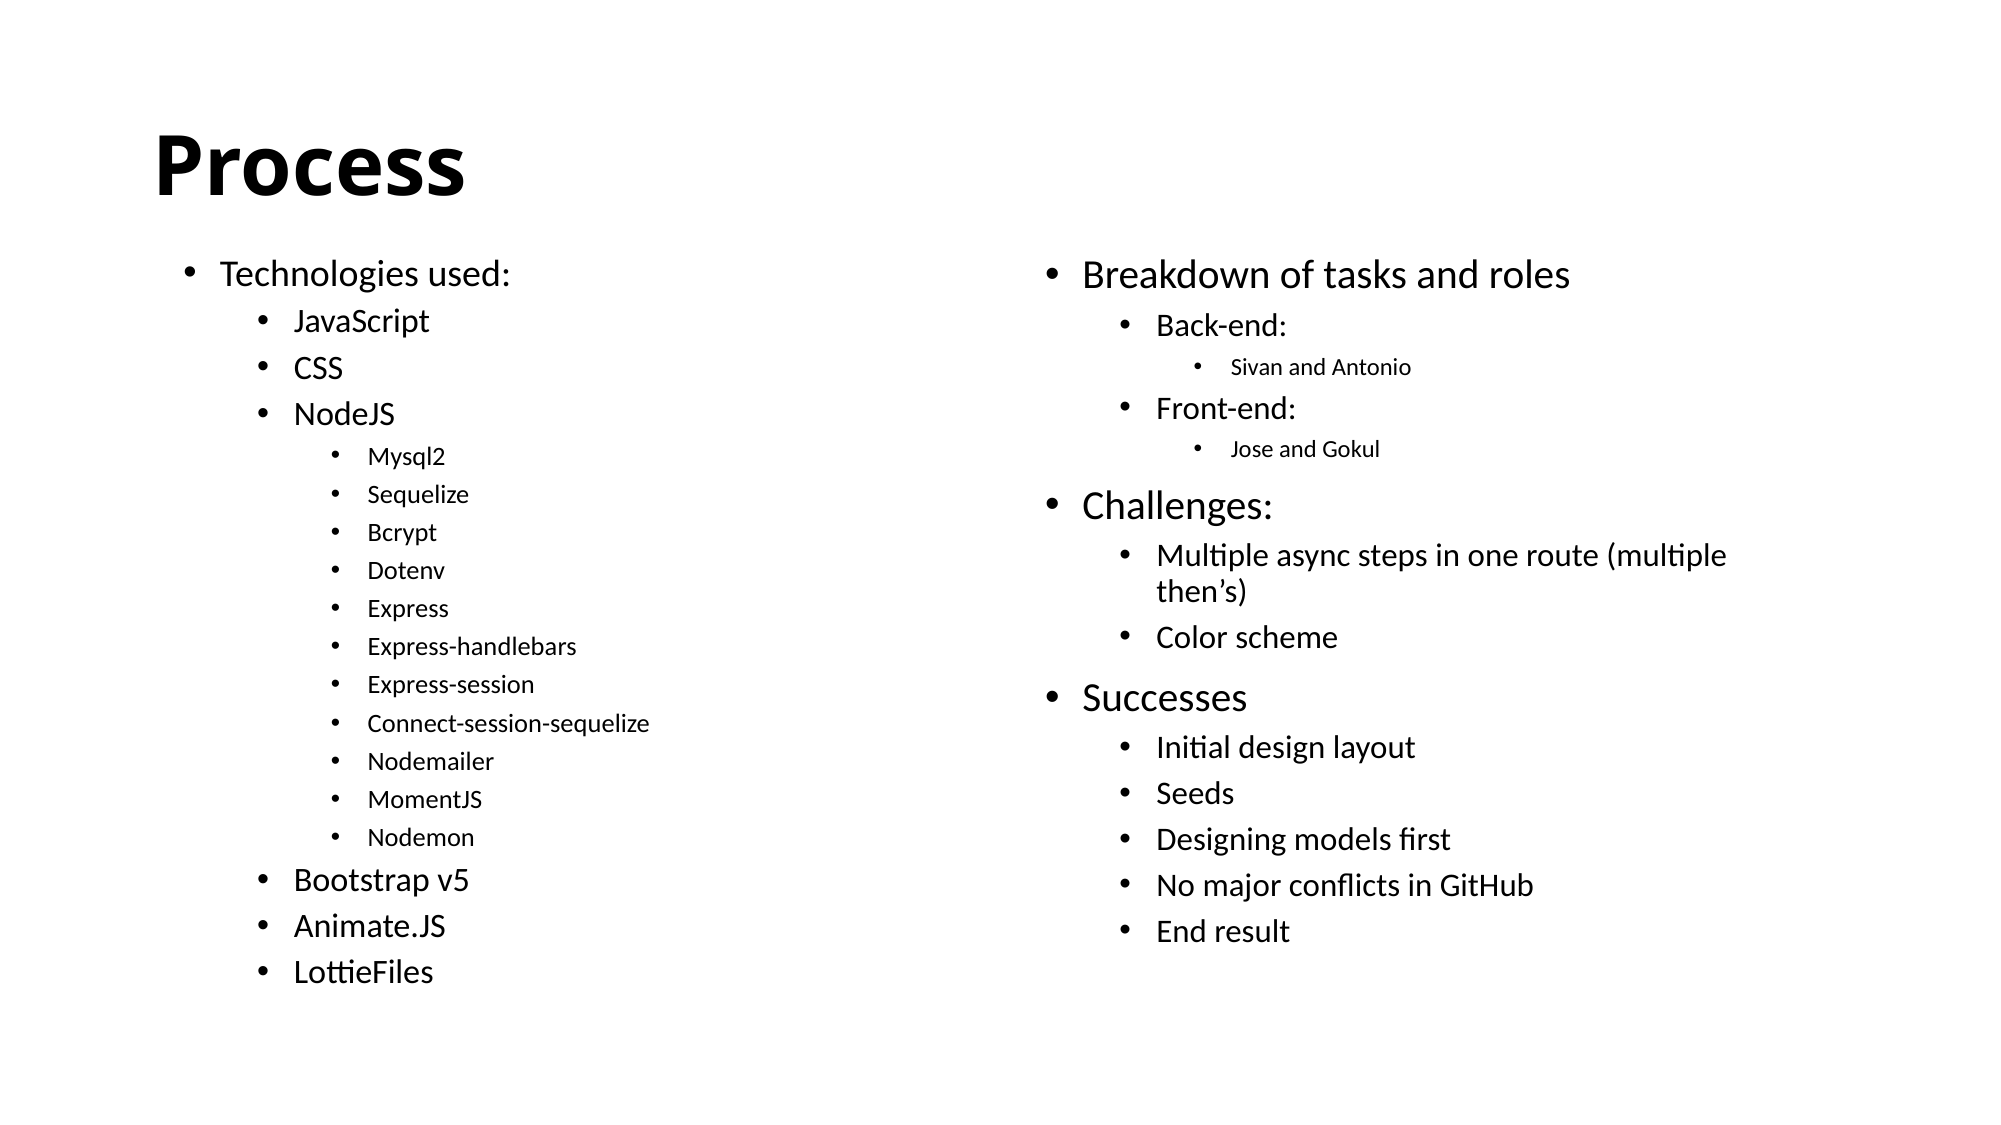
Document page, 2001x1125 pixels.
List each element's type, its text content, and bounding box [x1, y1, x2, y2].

list Breakdown of tasks and roles Back-end: Sivan and Antonio Front-end: Jose and Gokul Challenges: Multiple async steps in one route (multiple then’s) Color scheme Successes Initial design layout Seeds Designing models first No major conflicts in GitHub End result [1030, 245, 1786, 960]
title Process [137, 59, 1863, 278]
text_box Technologies used: JavaScript CSS NodeJS Mysql2 Sequelize Bcrypt Dotenv Express Express-handlebars Express-session Connect-session-sequelize Nodemailer MomentJS Nodemon Bootstrap v5 Animate.JS LottieFiles [168, 245, 924, 1006]
